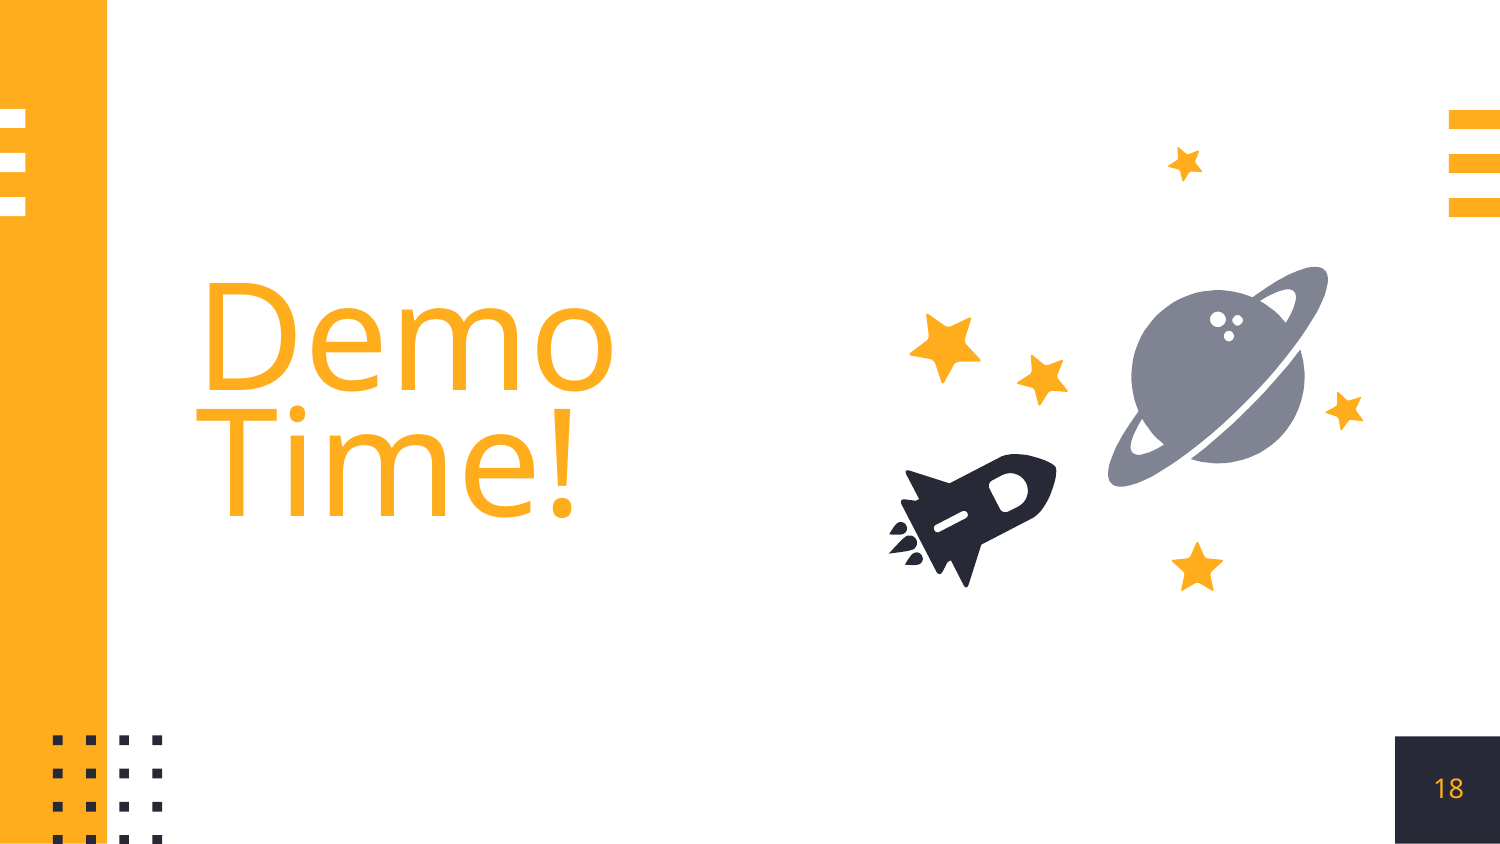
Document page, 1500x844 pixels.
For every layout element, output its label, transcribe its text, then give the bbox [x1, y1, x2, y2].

text_box [1171, 541, 1223, 591]
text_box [1107, 266, 1329, 487]
text_box [909, 313, 981, 384]
title Demo Time! [195, 351, 817, 542]
text_box [1016, 354, 1068, 406]
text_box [896, 439, 1042, 585]
text_box [1168, 147, 1203, 182]
text_box [1334, 392, 1364, 431]
slide_number 18 [1395, 736, 1500, 844]
